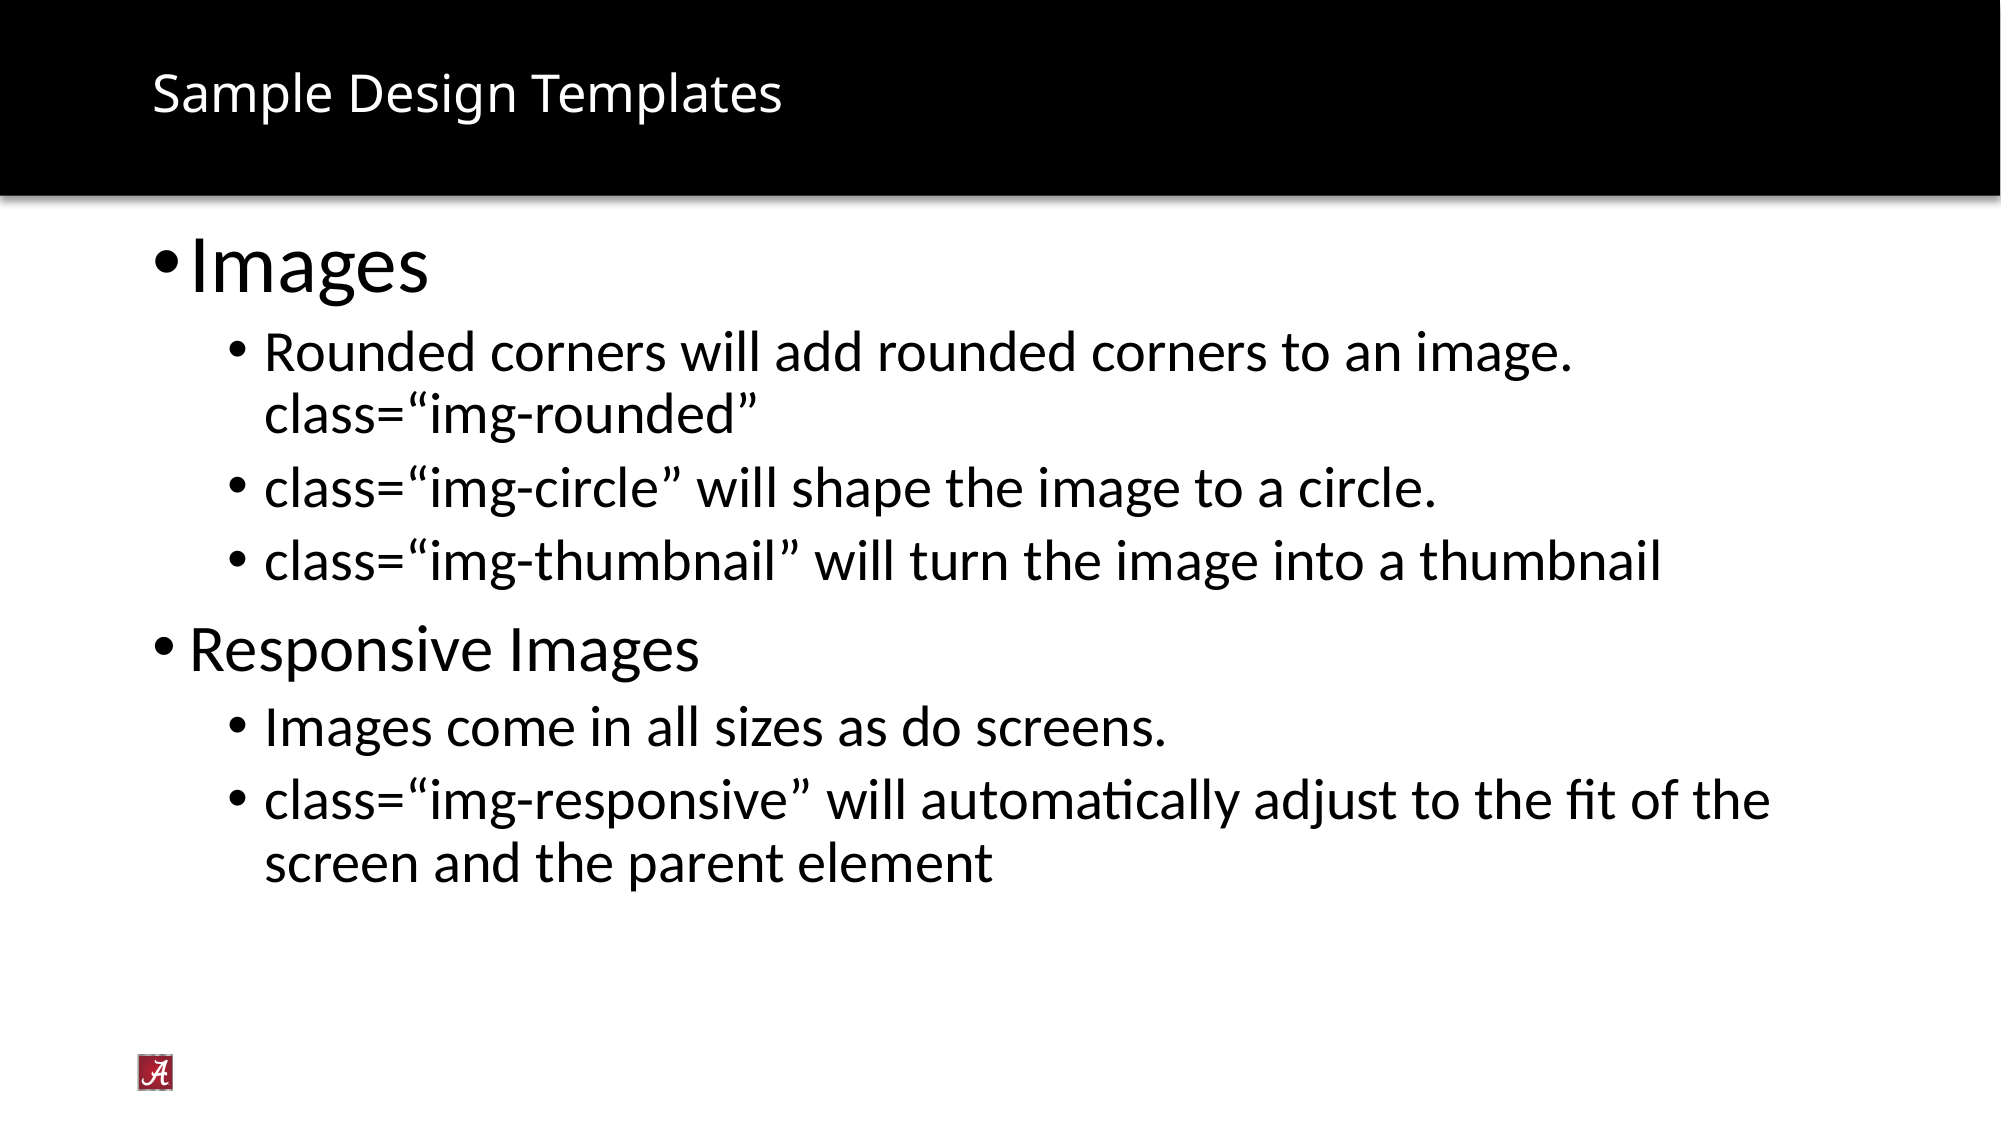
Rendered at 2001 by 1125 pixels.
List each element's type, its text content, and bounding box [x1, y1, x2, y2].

title Sample Design Templates [137, 59, 1863, 196]
list Images Rounded corners will add rounded corners to an image. class=“img-rounded” class=“img-circle” will shape the image to a circle. class=“img-thumbnail” will turn the image into a thumbnail Responsive Images Images come in all sizes as do screens. class=“img-responsive” will automatically adjust to the fit of the screen and the parent element [137, 212, 1863, 1014]
